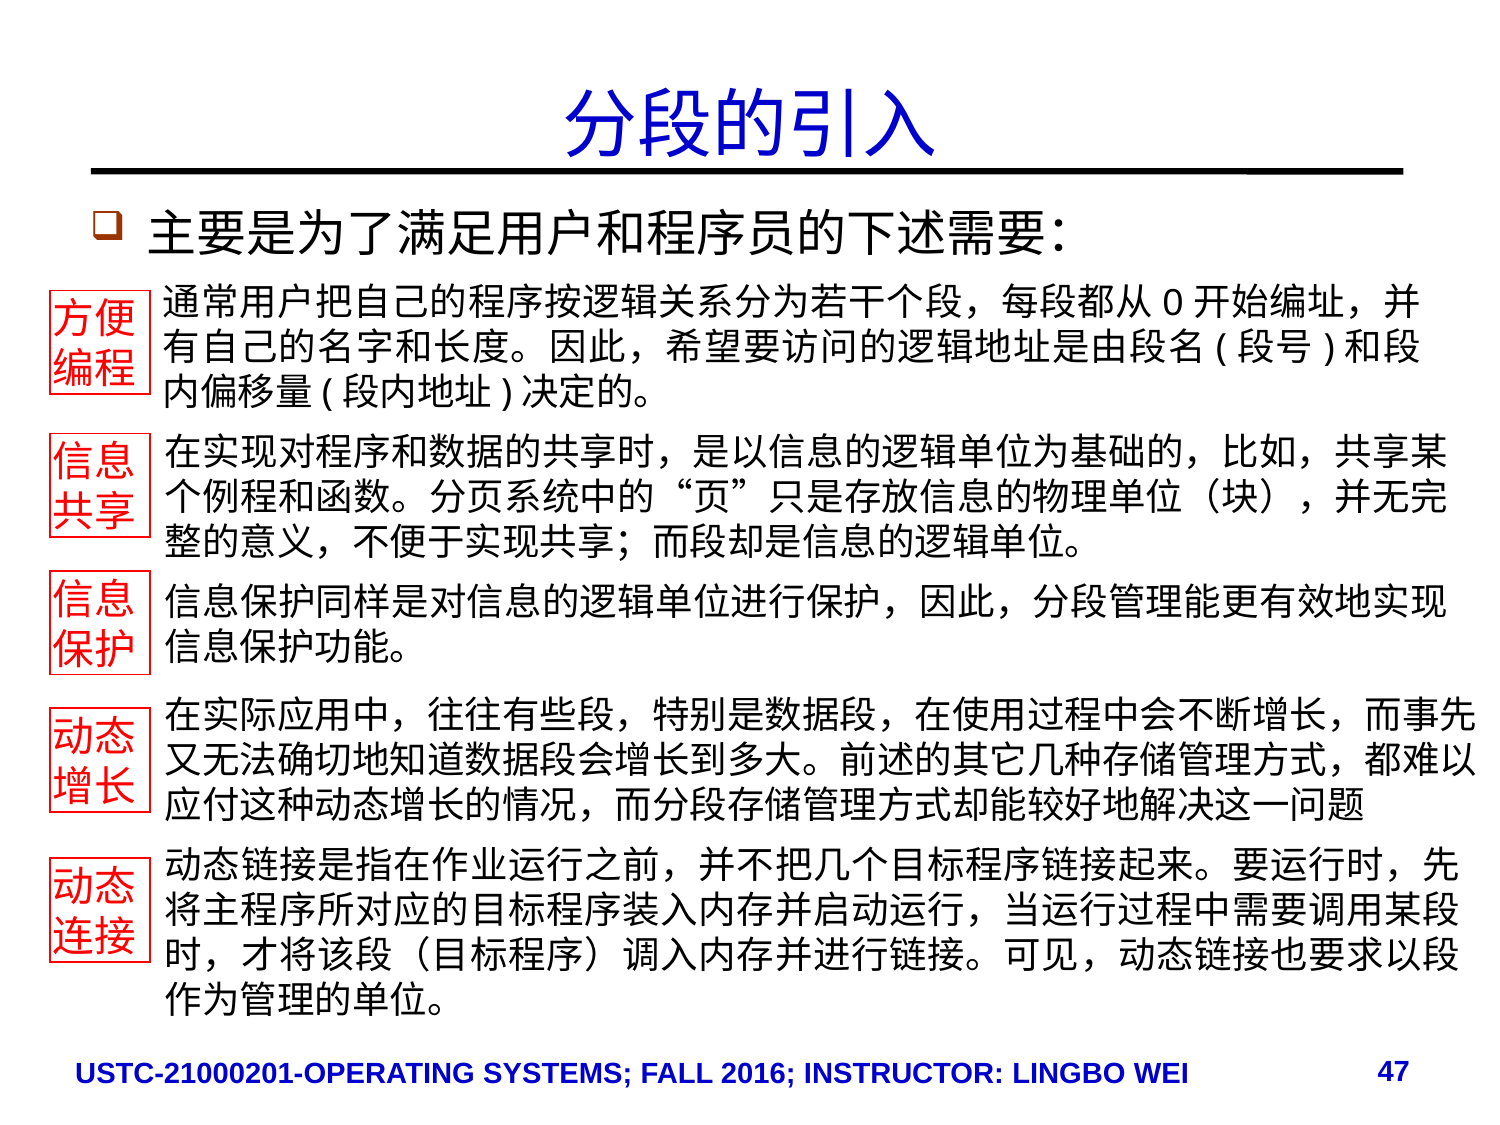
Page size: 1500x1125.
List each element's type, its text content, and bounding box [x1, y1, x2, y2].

title 分段的引入 [74, 27, 1426, 193]
text_box 在实现对程序和数据的共享时，是以信息的逻辑单位为基础的，比如，共享某个例程和函数。分页系统中的“页”只是存放信息的物理单位（块），并无完整的意义，不便于实现共享；而段却是信息的逻辑单位。 [150, 420, 1463, 570]
text_box 动态链接是指在作业运行之前，并不把几个目标程序链接起来。要运行时，先将主程序所对应的目标程序装入内存并启动运行，当运行过程中需要调用某段时，才将该段（目标程序）调入内存并进行链接。可见，动态链接也要求以段作为管理的单位。 [150, 833, 1475, 1028]
text_box 通常用户把自己的程序按逻辑关系分为若干个段，每段都从0开始编址，并有自己的名字和长度。因此，希望要访问的逻辑地址是由段名(段号)和段内偏移量(段内地址)决定的。 [148, 270, 1436, 421]
list 主要是为了满足用户和程序员的下述需要： [74, 193, 1426, 279]
text_box 方便编程 [50, 290, 148, 395]
text_box 信息共享 [50, 433, 150, 537]
text_box 在实际应用中，往往有些段，特别是数据段，在使用过程中会不断增长，而事先又无法确切地知道数据段会增长到多大。前述的其它几种存储管理方式，都难以应付这种动态增长的情况，而分段存储管理方式却能较好地解决这一问题 [149, 683, 1500, 833]
text_box 动态连接 [50, 858, 150, 962]
text_box 动态增长 [50, 708, 149, 812]
text_box 信息保护同样是对信息的逻辑单位进行保护，因此，分段管理能更有效地实现信息保护功能。 [150, 570, 1463, 676]
text_box 信息保护 [50, 570, 150, 675]
footer USTC-21000201-OPERATING SYSTEMS; FALL 2016; INSTRUCTOR: LINGBO WEI [59, 1046, 1243, 1125]
slide_number 47 [1273, 1044, 1426, 1123]
